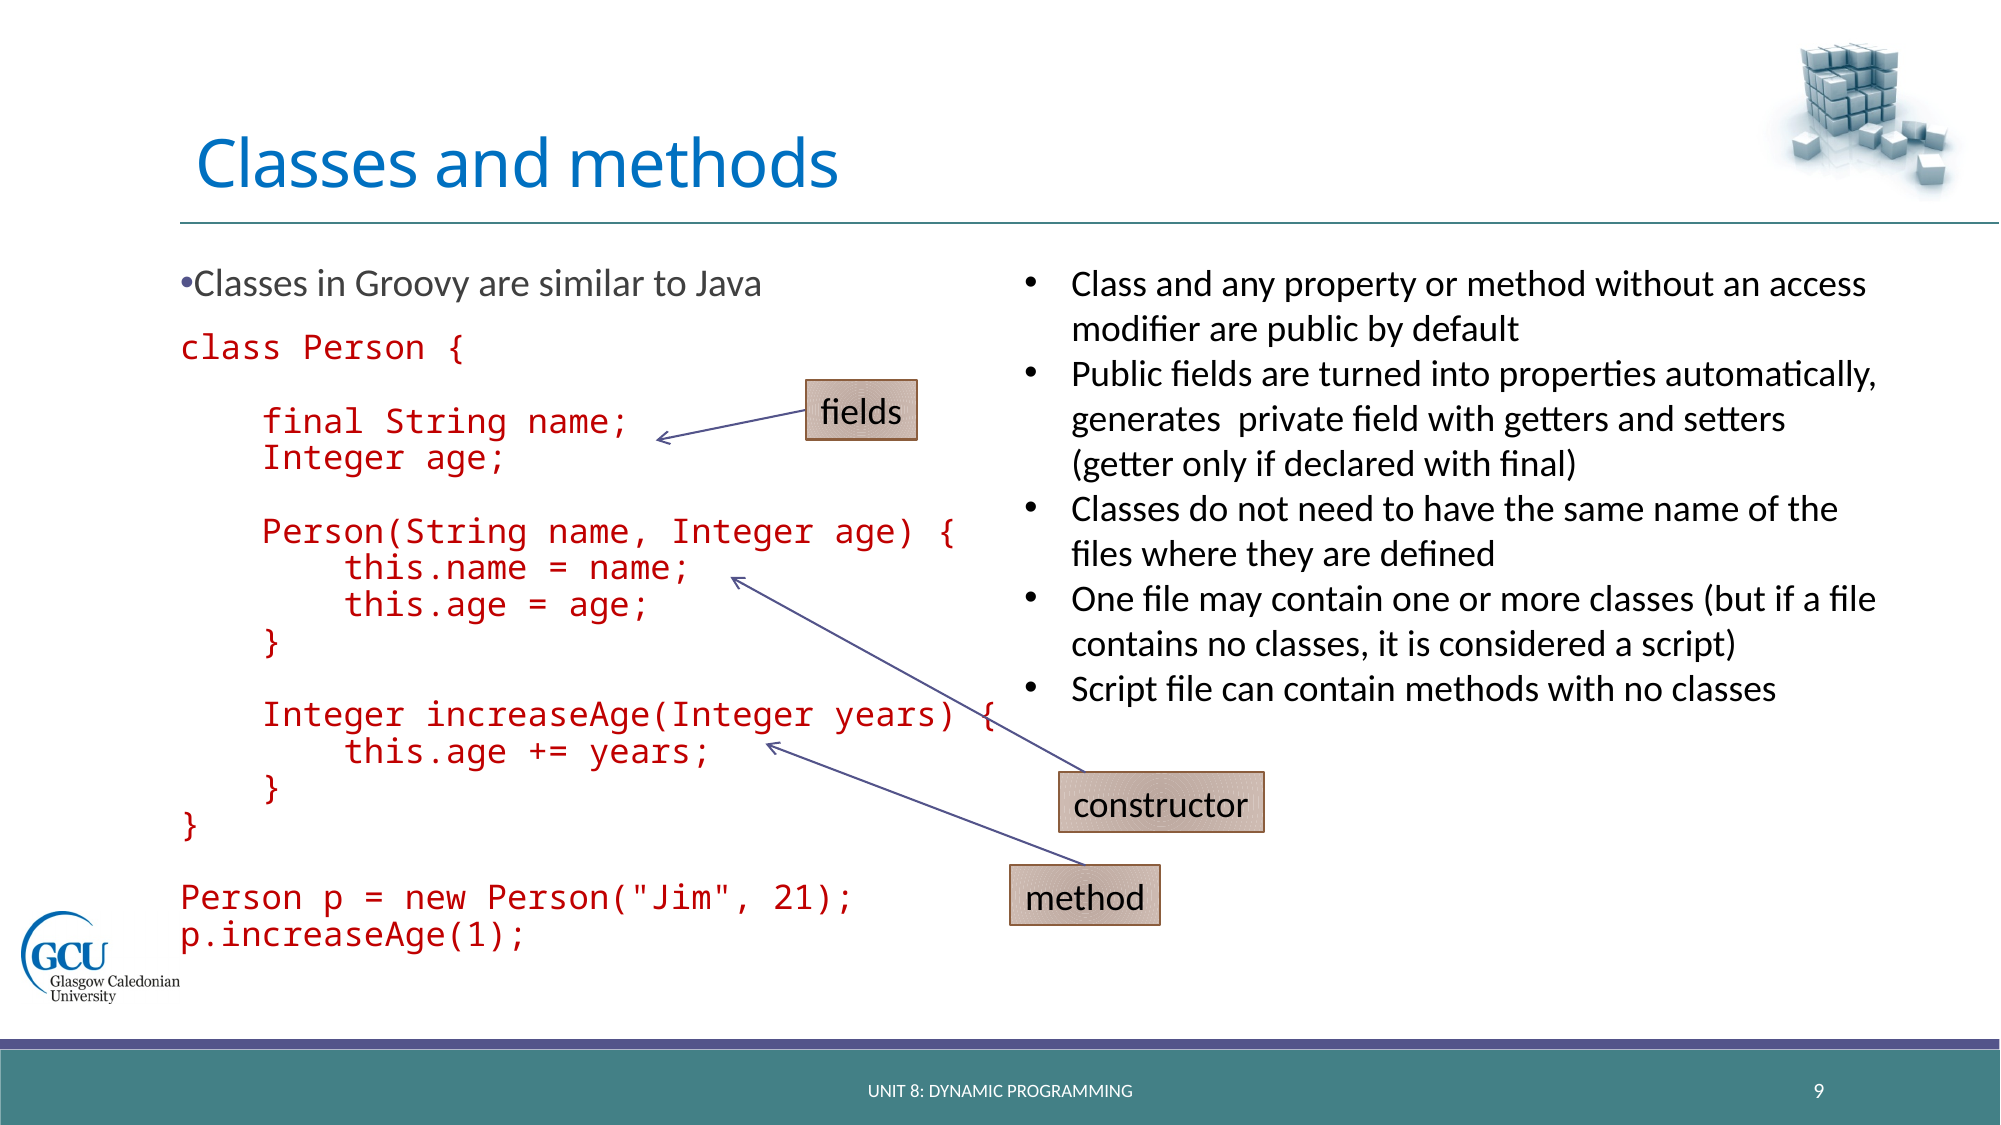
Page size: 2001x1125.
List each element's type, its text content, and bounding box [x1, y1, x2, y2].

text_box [655, 409, 806, 441]
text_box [764, 743, 1087, 866]
list Classes in Groovy are similar to Java class Person { final String name; Integer age; Person(String name, Integer age) { this.name = name; this.age = age; } Integer increaseAge(Integer years) { this.age += years; } } Person p = new Person("Jim", 21); p.increaseAge(1); [180, 255, 1830, 1004]
slide_number 9 [1624, 1059, 1840, 1120]
text_box constructor [1095, 771, 1265, 833]
footer unit 8: dynamic programming [604, 1059, 1396, 1120]
title Classes and methods [180, 47, 1830, 209]
text_box Class and any property or method without an access modifier are public by default Public fields are turned into properties automatically, generates private field with getters and setters (getter only if declared with final) Classes do not need to have the same name of the files where they are defined One file may contain one or more classes (but if a file contains no classes, it is considered a script) Script file can contain methods with no classes [1009, 251, 1914, 717]
picture [1741, 21, 1996, 212]
text_box method [1009, 864, 1161, 926]
text_box fields [805, 379, 918, 441]
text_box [729, 576, 1087, 773]
picture [21, 911, 180, 1004]
